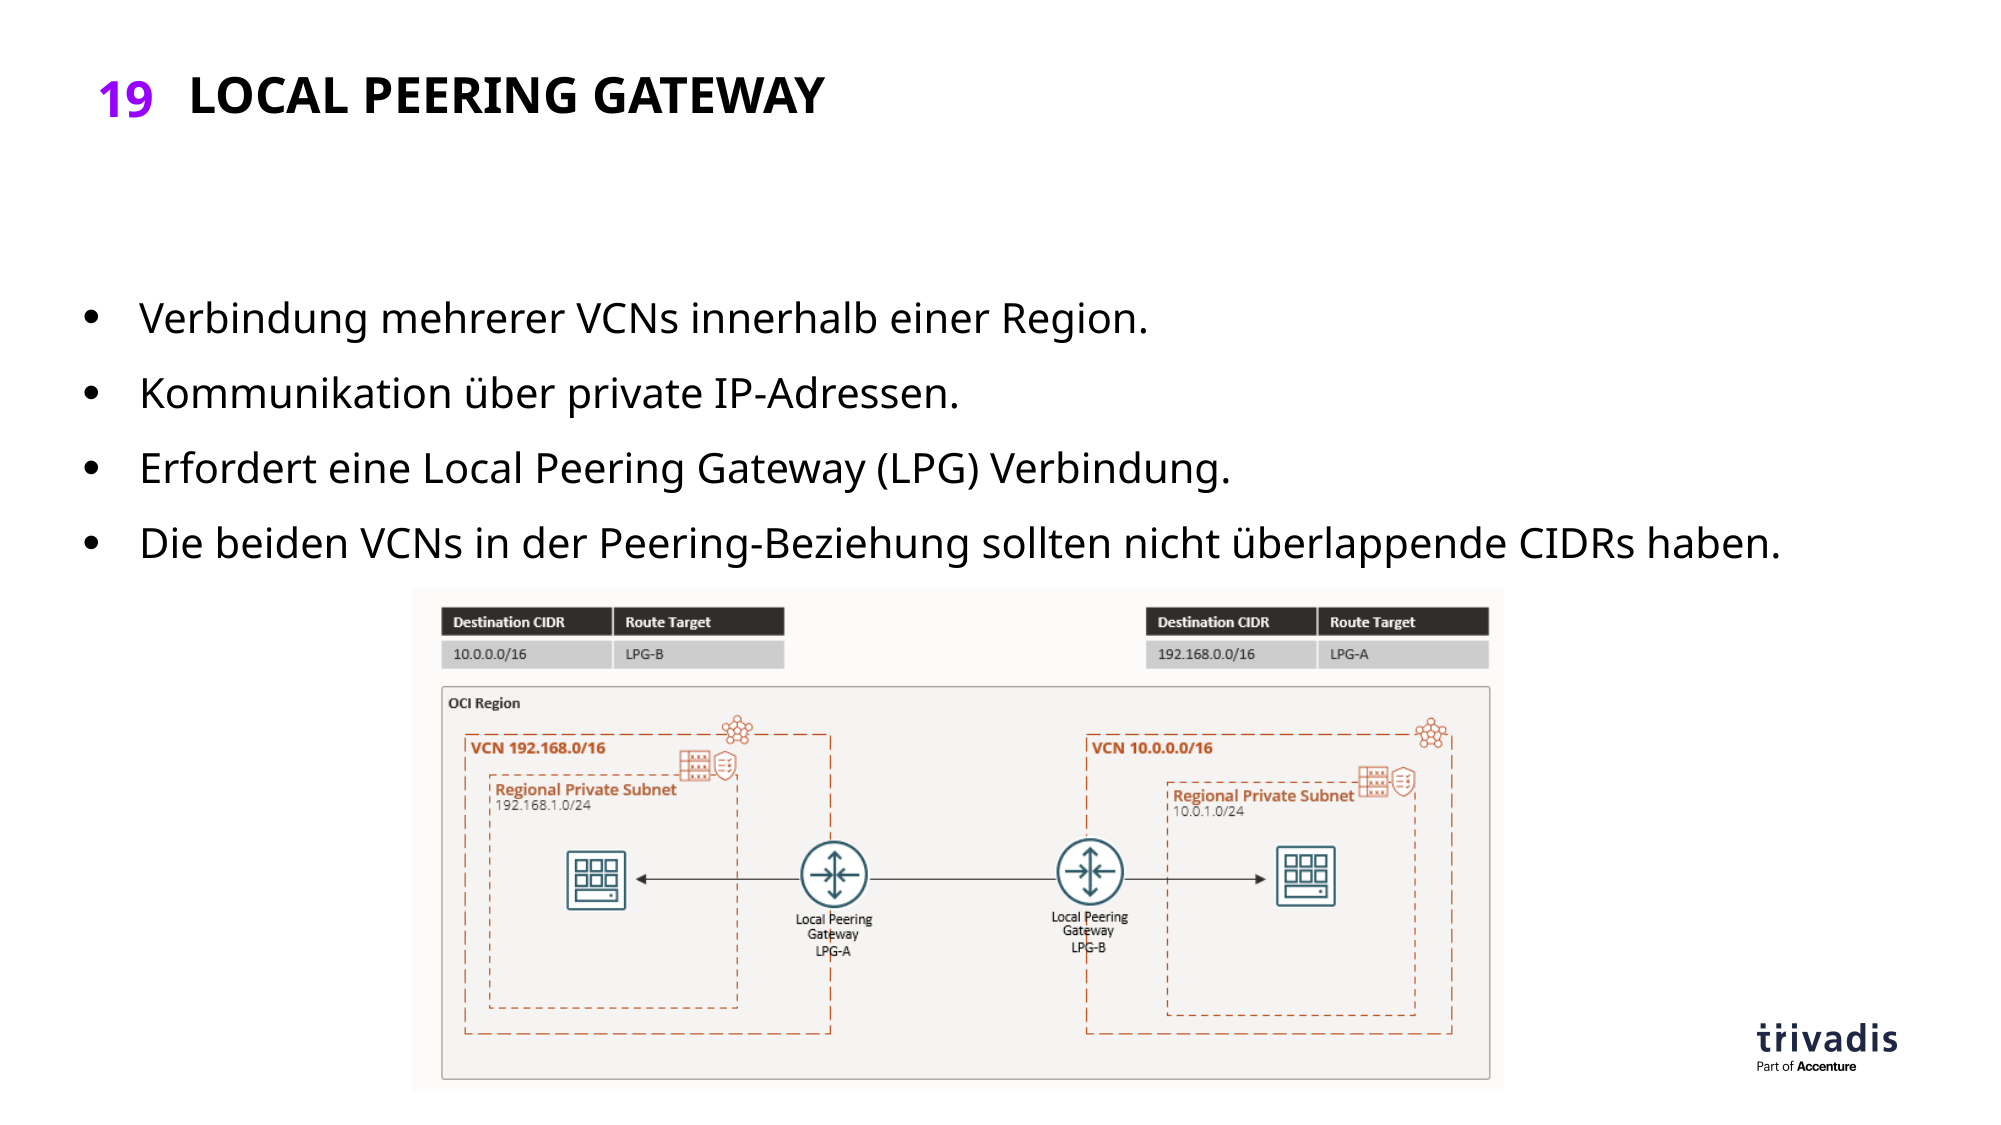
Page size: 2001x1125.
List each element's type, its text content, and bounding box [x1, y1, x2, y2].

picture [412, 588, 1504, 1092]
title Local peering gateway [170, 63, 1933, 136]
list Verbindung mehrerer VCNs innerhalb einer Region. Kommunikation über private IP-Adressen. Erfordert eine Local Peering Gateway (LPG) Verbindung. Die beiden VCNs in der Peering-Beziehung sollten nicht überlappende CIDRs haben. [65, 284, 1933, 1062]
picture [1757, 1062, 1897, 1071]
